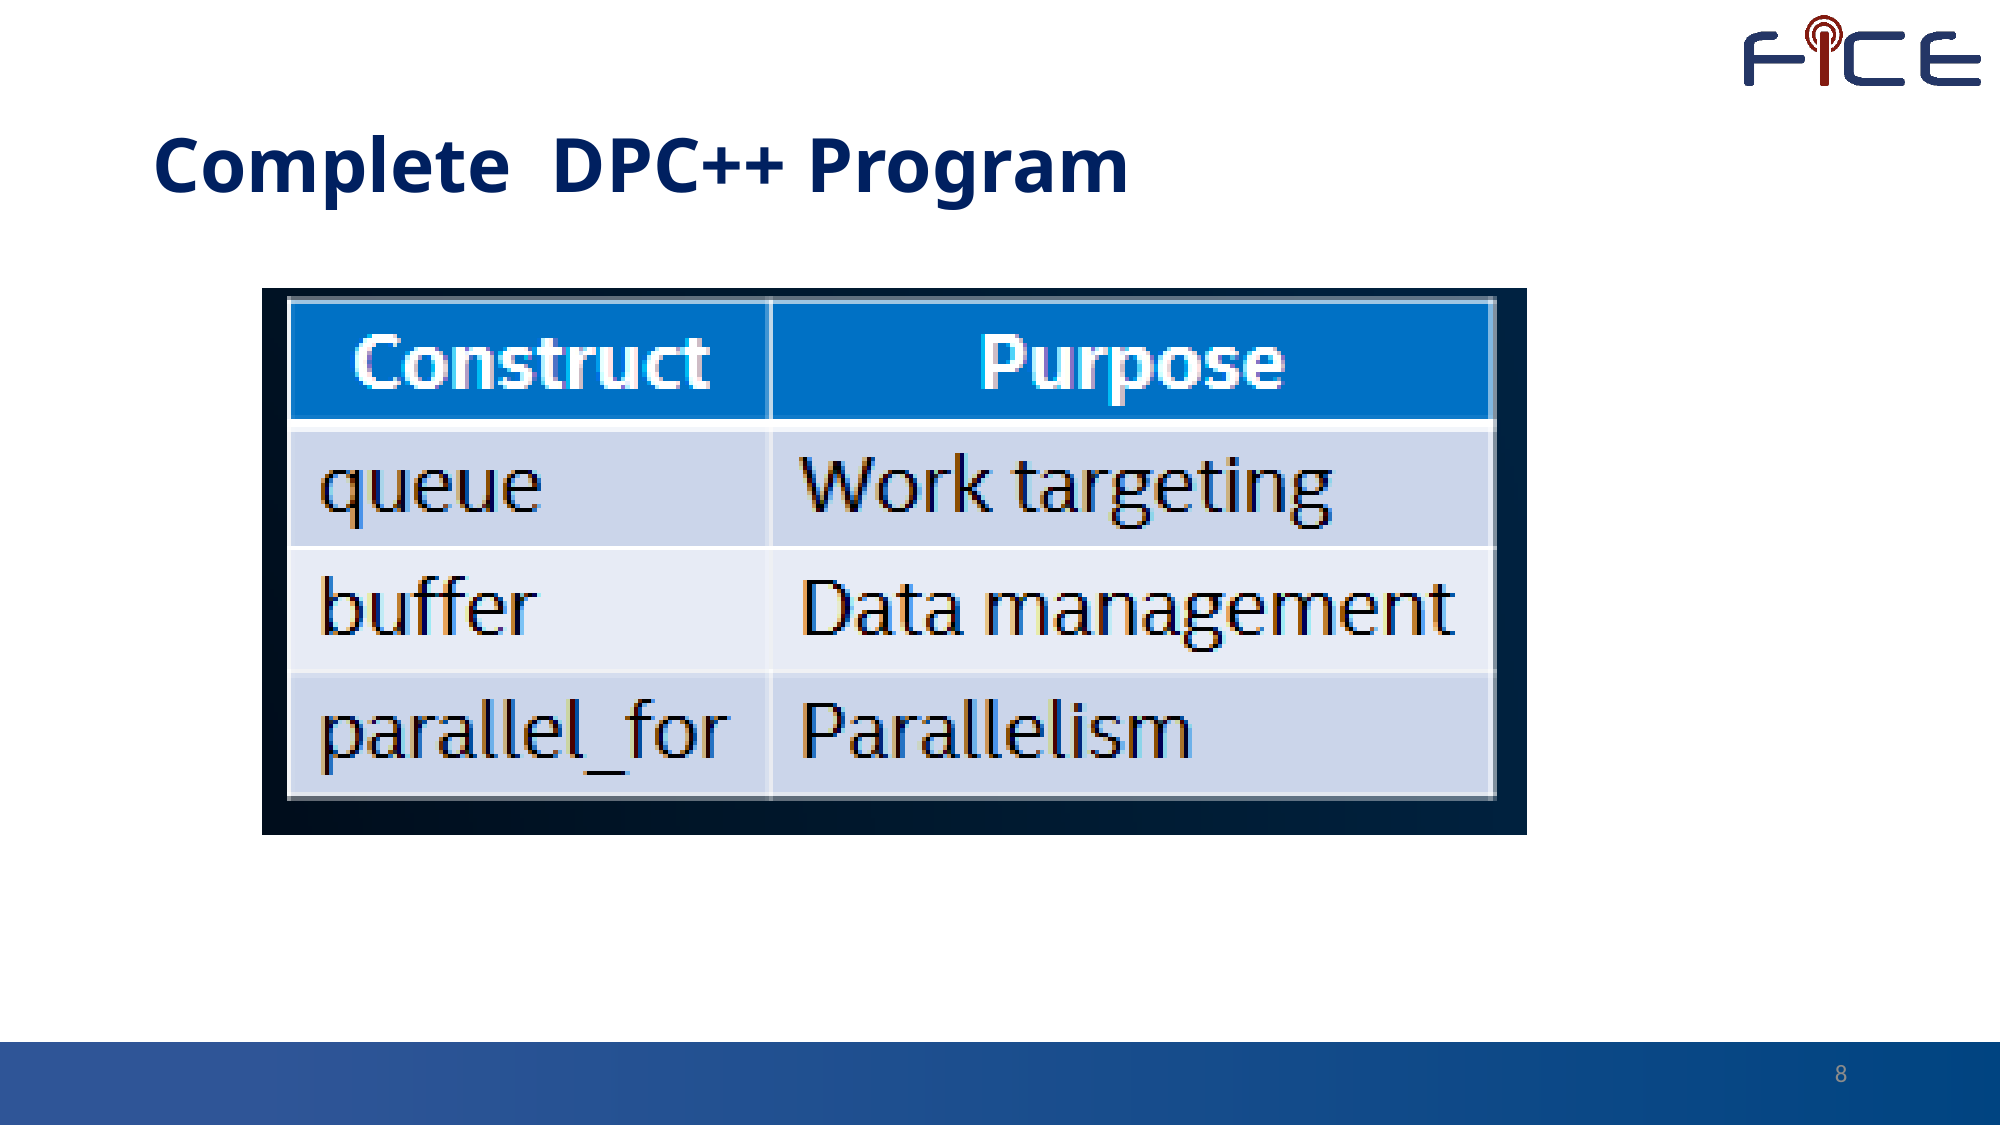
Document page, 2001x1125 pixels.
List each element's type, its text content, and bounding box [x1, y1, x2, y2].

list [262, 288, 1527, 835]
picture [1744, 15, 1981, 86]
title Complete DPC++ Program [137, 59, 1863, 278]
slide_number 8 [1412, 1042, 1863, 1103]
